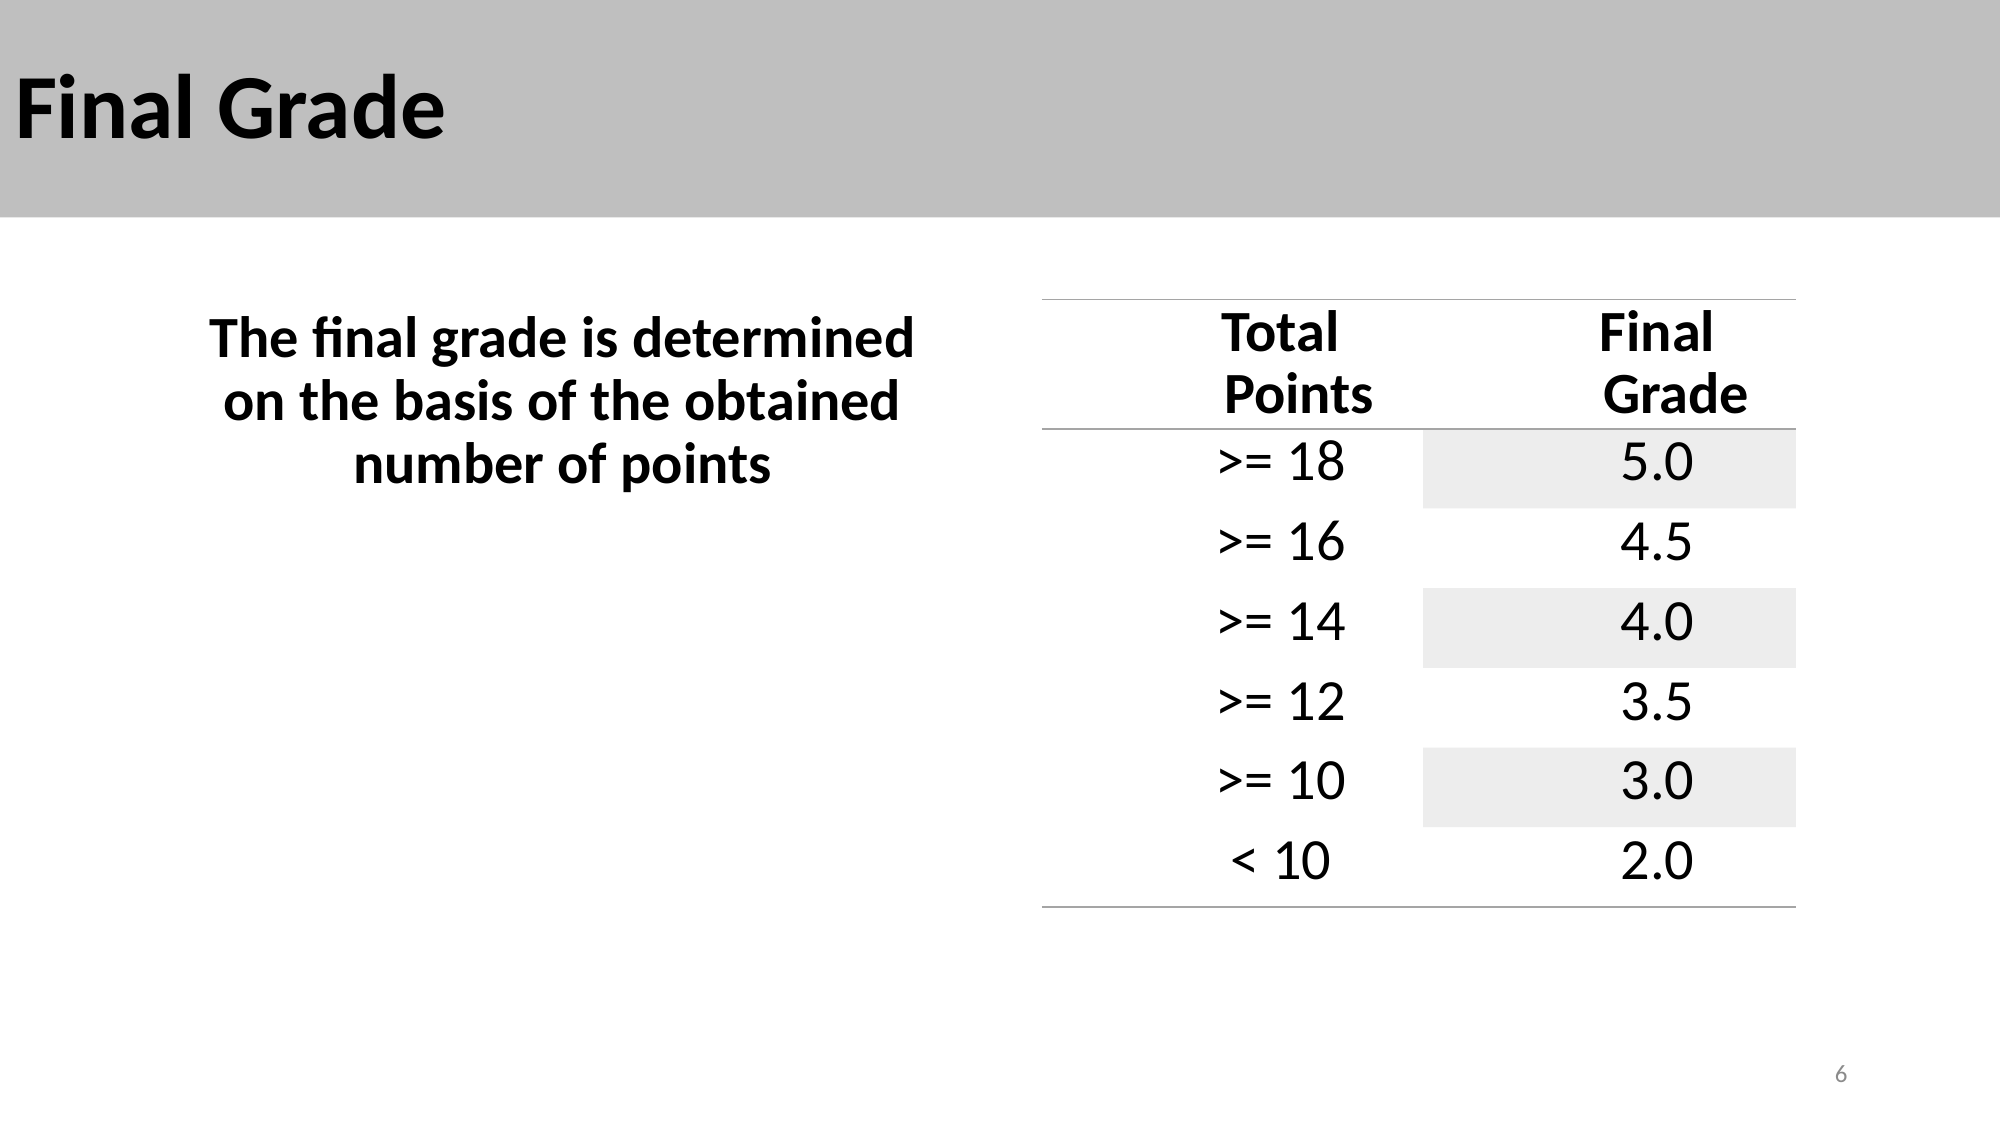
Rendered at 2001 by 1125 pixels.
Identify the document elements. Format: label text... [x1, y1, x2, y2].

table_cell 2.0 [1423, 827, 1796, 906]
table_cell < 10 [1042, 827, 1423, 906]
title Final Grade [0, 0, 2000, 218]
list The final grade is determined on the basis of the obtained number of points [137, 299, 988, 1014]
table_cell 4.5 [1423, 508, 1796, 588]
table_cell 3.0 [1423, 748, 1796, 827]
table_header Final Grade [1423, 300, 1796, 428]
table_cell >= 16 [1042, 508, 1423, 588]
slide_number 6 [1412, 1042, 1863, 1103]
table_cell >= 14 [1042, 588, 1423, 668]
table_cell >= 12 [1042, 668, 1423, 748]
table_cell >= 10 [1042, 748, 1423, 827]
table_cell 5.0 [1423, 430, 1796, 508]
table_cell >= 18 [1042, 430, 1423, 508]
table_cell 3.5 [1423, 668, 1796, 748]
table_cell 4.0 [1423, 588, 1796, 668]
table_header Total Points [1042, 300, 1423, 428]
